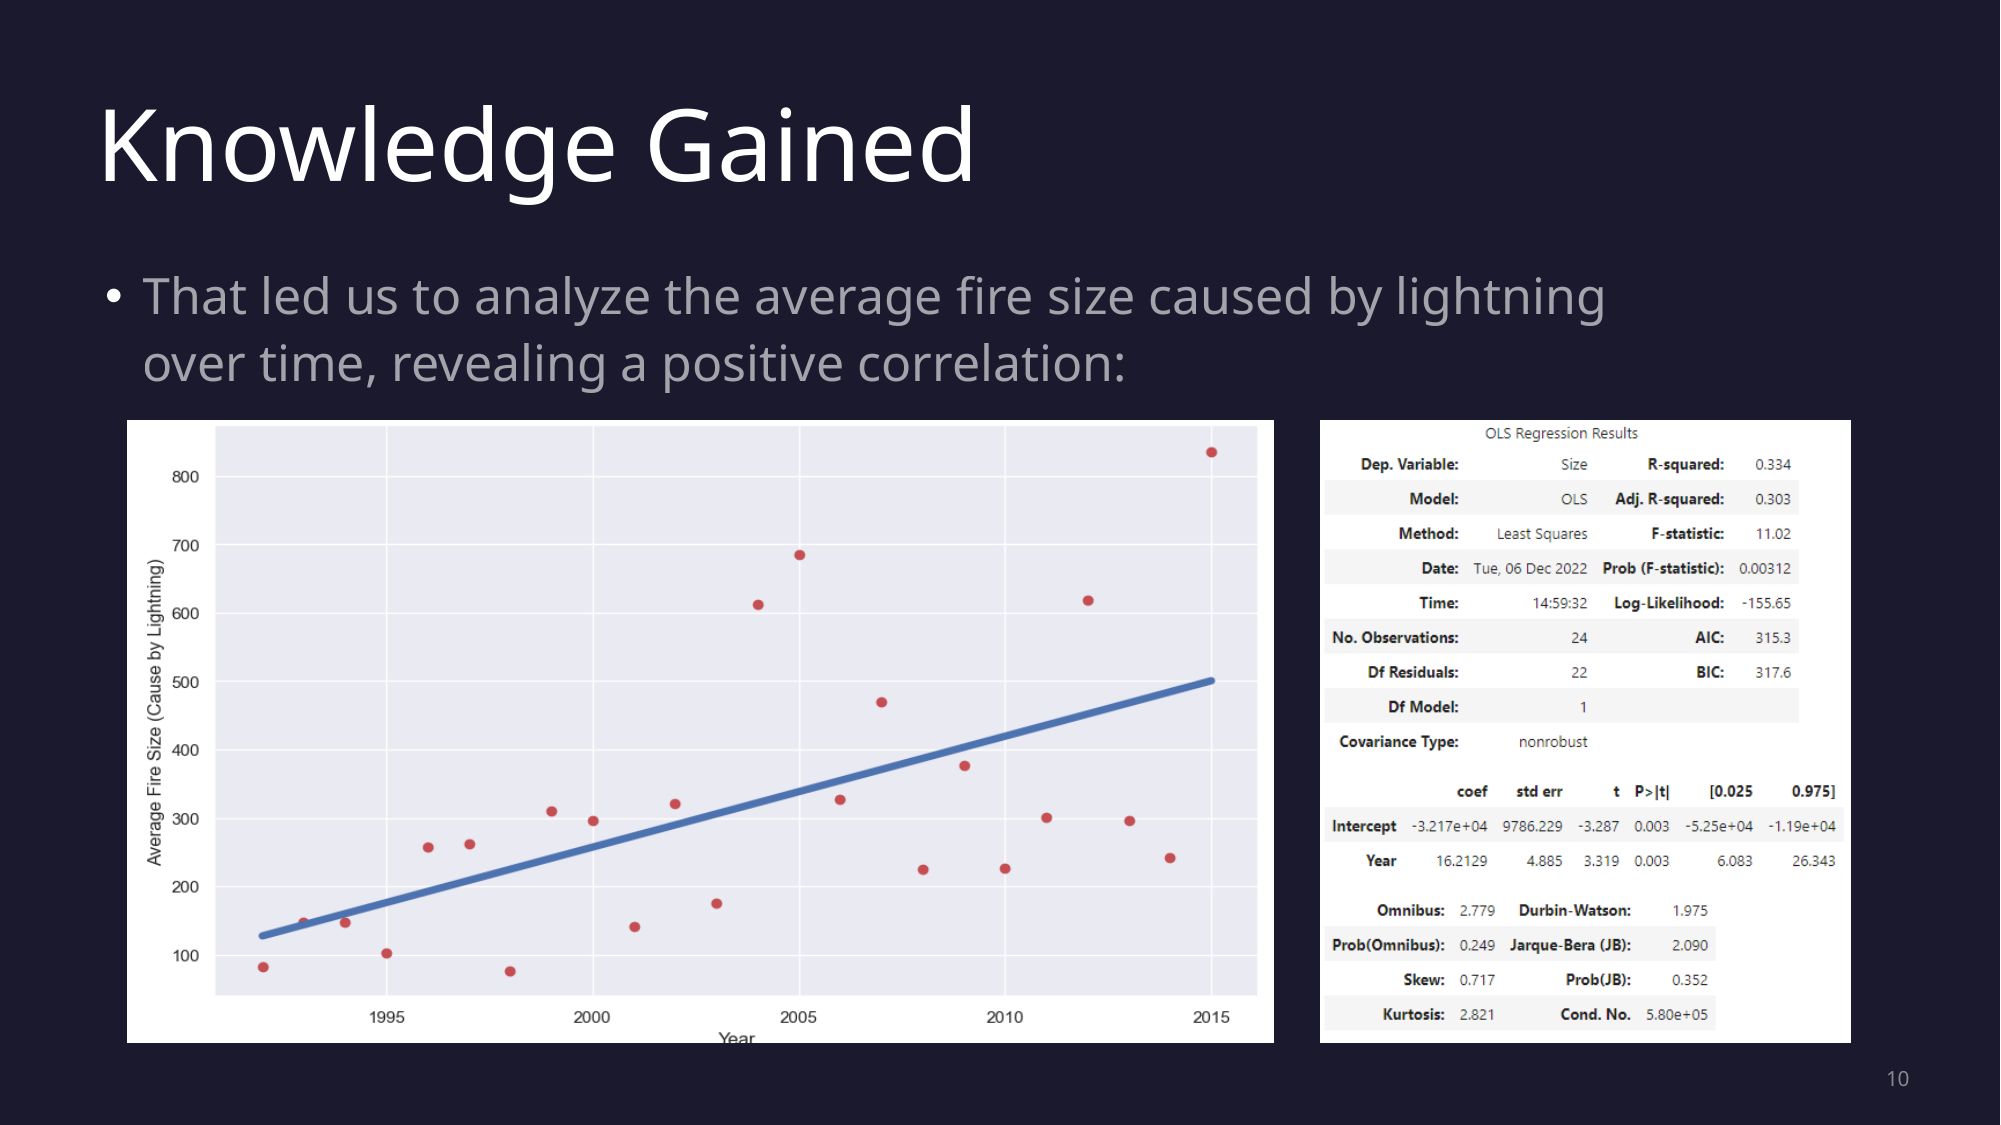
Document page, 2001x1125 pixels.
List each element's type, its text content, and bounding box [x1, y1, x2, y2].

text_box That led us to analyze the average fire size caused by lightning over time, revealing a positive correlation: [90, 251, 1698, 421]
text_box Knowledge Gained [81, 73, 1516, 209]
picture [1320, 419, 1851, 1043]
slide_number 10 [1632, 1067, 1910, 1093]
picture [126, 419, 1274, 1043]
